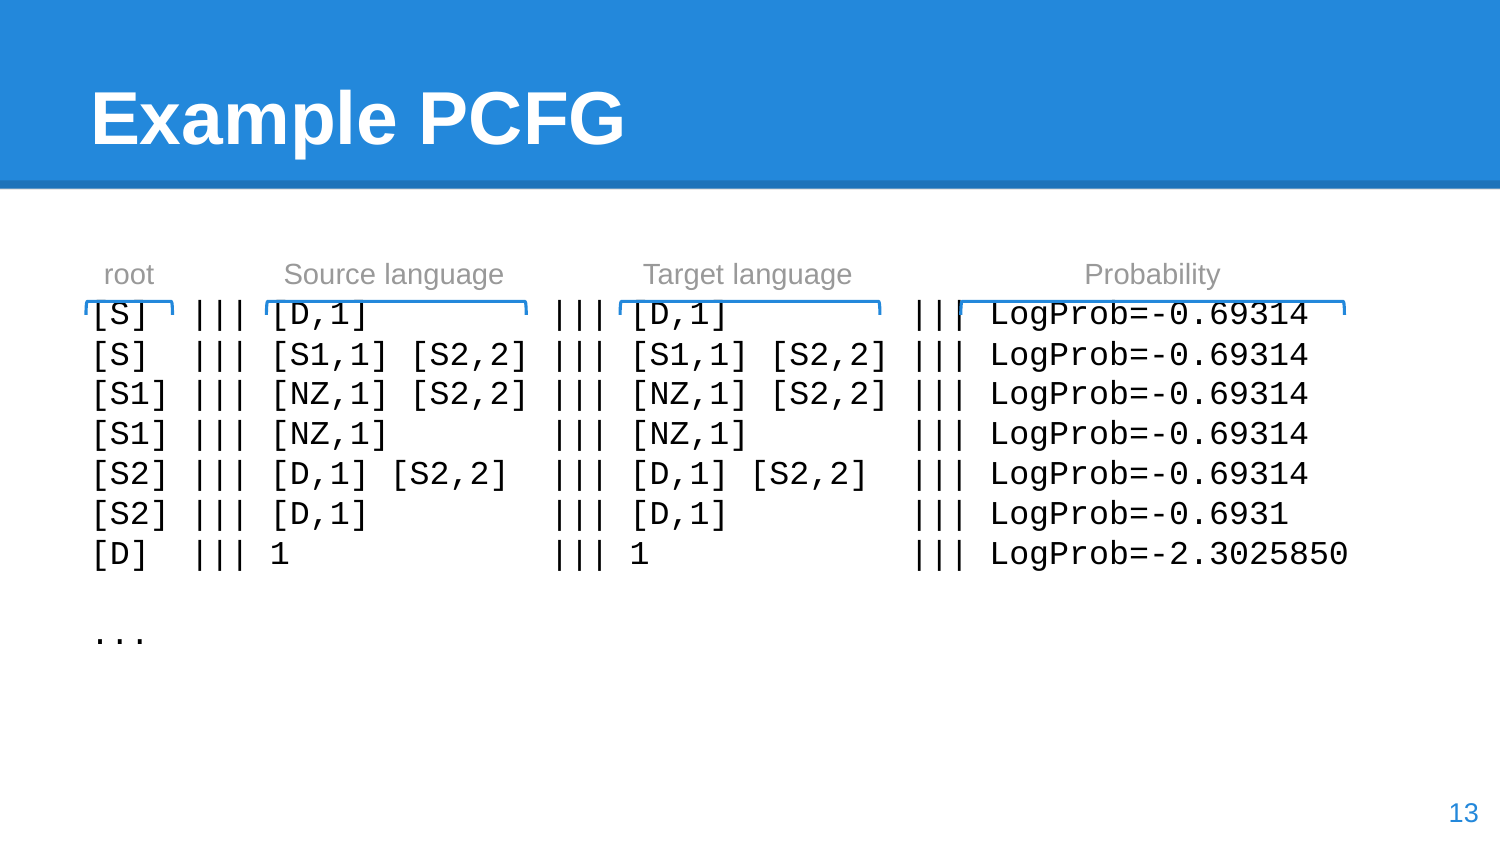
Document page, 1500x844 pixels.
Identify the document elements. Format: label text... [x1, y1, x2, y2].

text_box [85, 302, 173, 315]
slide_number ‹#› [1403, 779, 1494, 844]
title Example PCFG [75, 33, 1425, 175]
text_box Source language [266, 240, 522, 302]
text_box [266, 301, 527, 315]
text_box [620, 301, 880, 315]
list [S] ||| [D,1] ||| [D,1] ||| LogProb=-0.69314 [S] ||| [S1,1] [S2,2] ||| [S1,1] [S2,2] ||| LogProb=-0.69314 [S1] ||| [NZ,1] [S2,2] ||| [NZ,1] [S2,2] ||| LogProb=-0.69314 [S1] ||| [NZ,1] ||| [NZ,1] ||| LogProb=-0.69314 [S2] ||| [D,1] [S2,2] ||| [D,1] [S2,2] ||| LogProb=-0.69314 [S2] ||| [D,1] ||| [D,1] ||| LogProb=-0.6931 [D] ||| 1 ||| 1 ||| LogProb=-2.3025850 ... [75, 196, 1425, 808]
text_box Target language [620, 240, 876, 302]
text_box root [76, 240, 182, 302]
text_box [960, 301, 1345, 315]
text_box Probability [1024, 240, 1281, 302]
